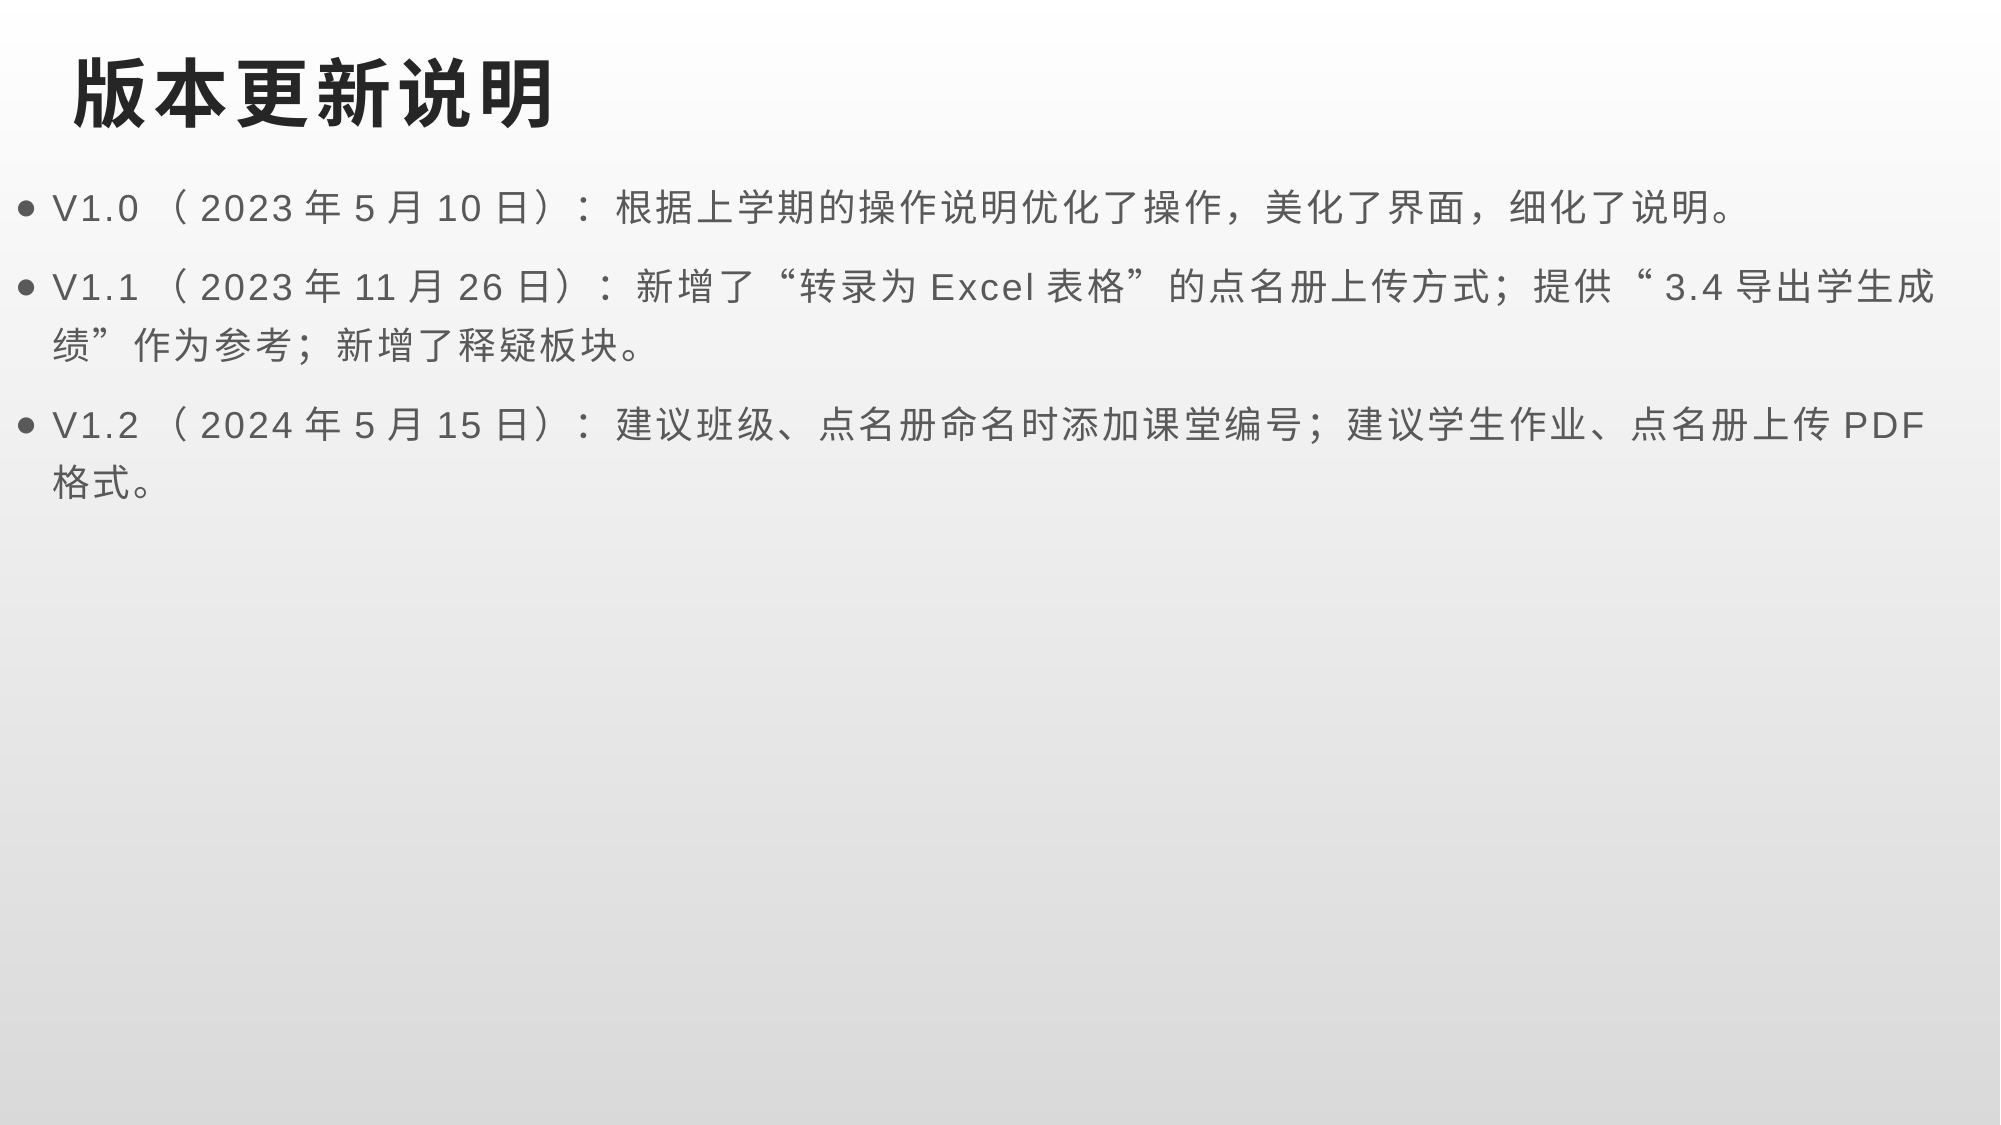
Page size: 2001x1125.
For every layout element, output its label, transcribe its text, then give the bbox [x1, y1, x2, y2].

title 版本更新说明 [57, 33, 1858, 150]
list V1.0（2023年5月10日）：根据上学期的操作说明优化了操作，美化了界面，细化了说明。 V1.1（2023年11月26日）：新增了“转录为Excel表格”的点名册上传方式；提供“3.4导出学生成绩”作为参考；新增了释疑板块。 V1.2（2024年5月15日）：建议班级、点名册命名时添加课堂编号；建议学生作业、点名册上传PDF格式。 [0, 162, 1985, 944]
